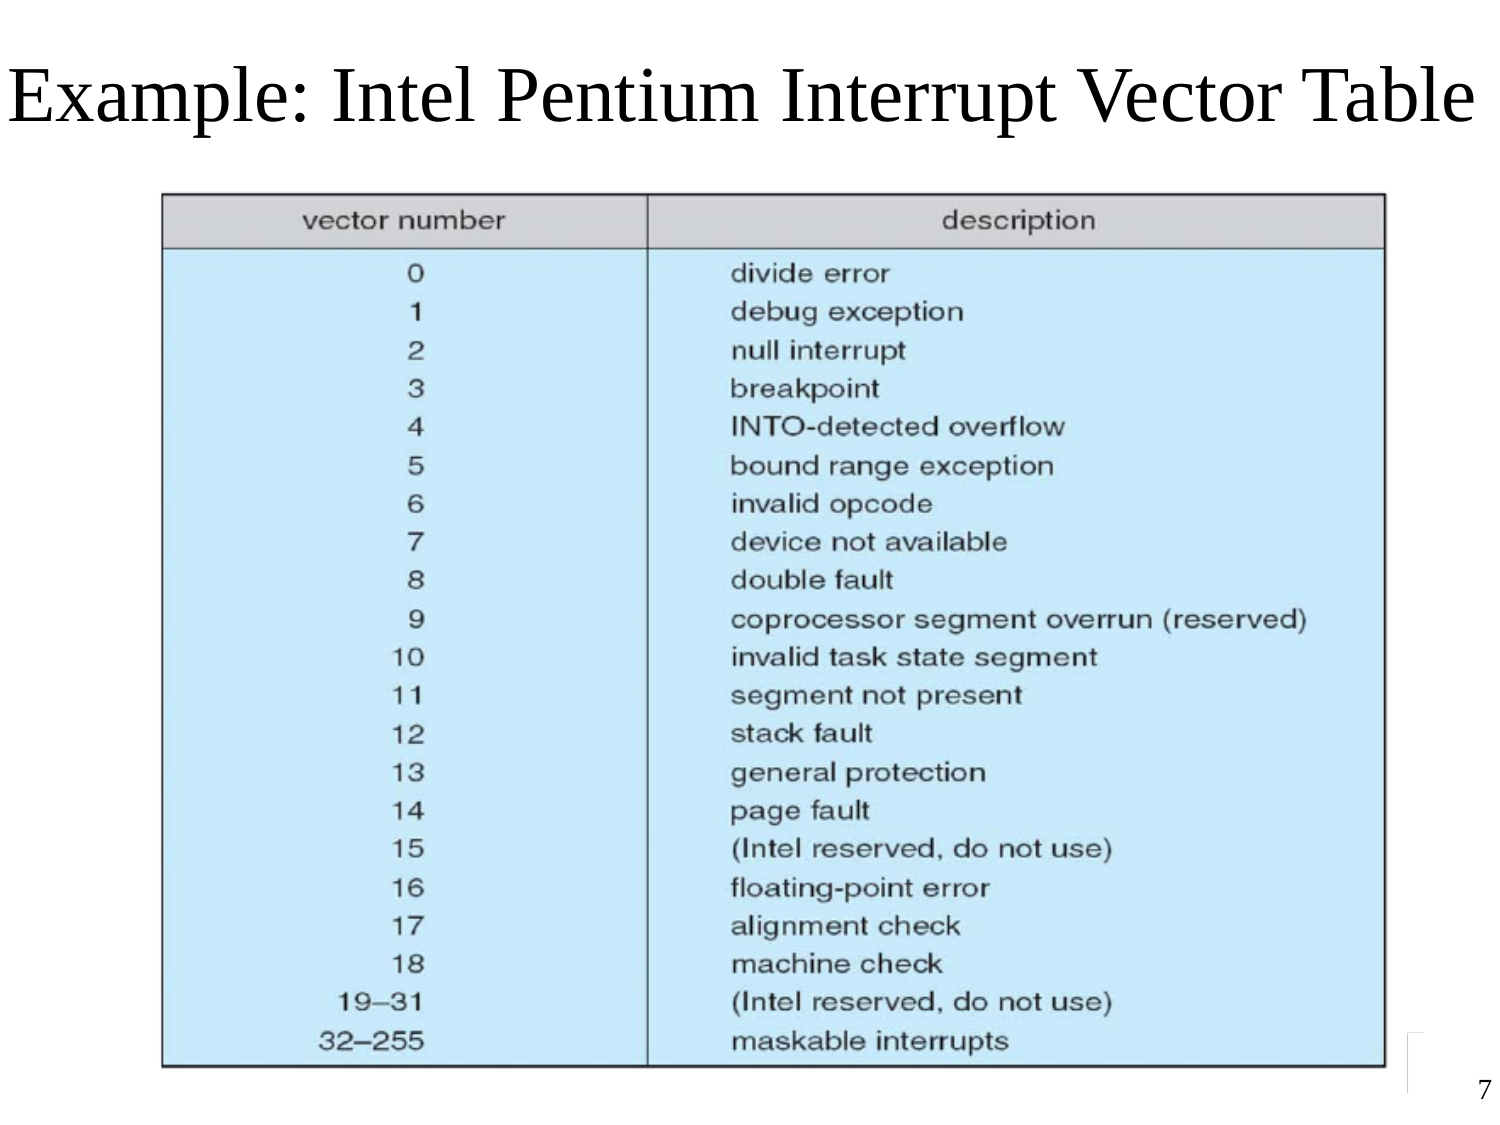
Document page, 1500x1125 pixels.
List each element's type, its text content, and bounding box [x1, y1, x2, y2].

picture [121, 169, 1426, 1095]
slide_number 7 [1422, 1061, 1500, 1111]
title Example: Intel Pentium Interrupt Vector Table [0, 0, 1500, 184]
